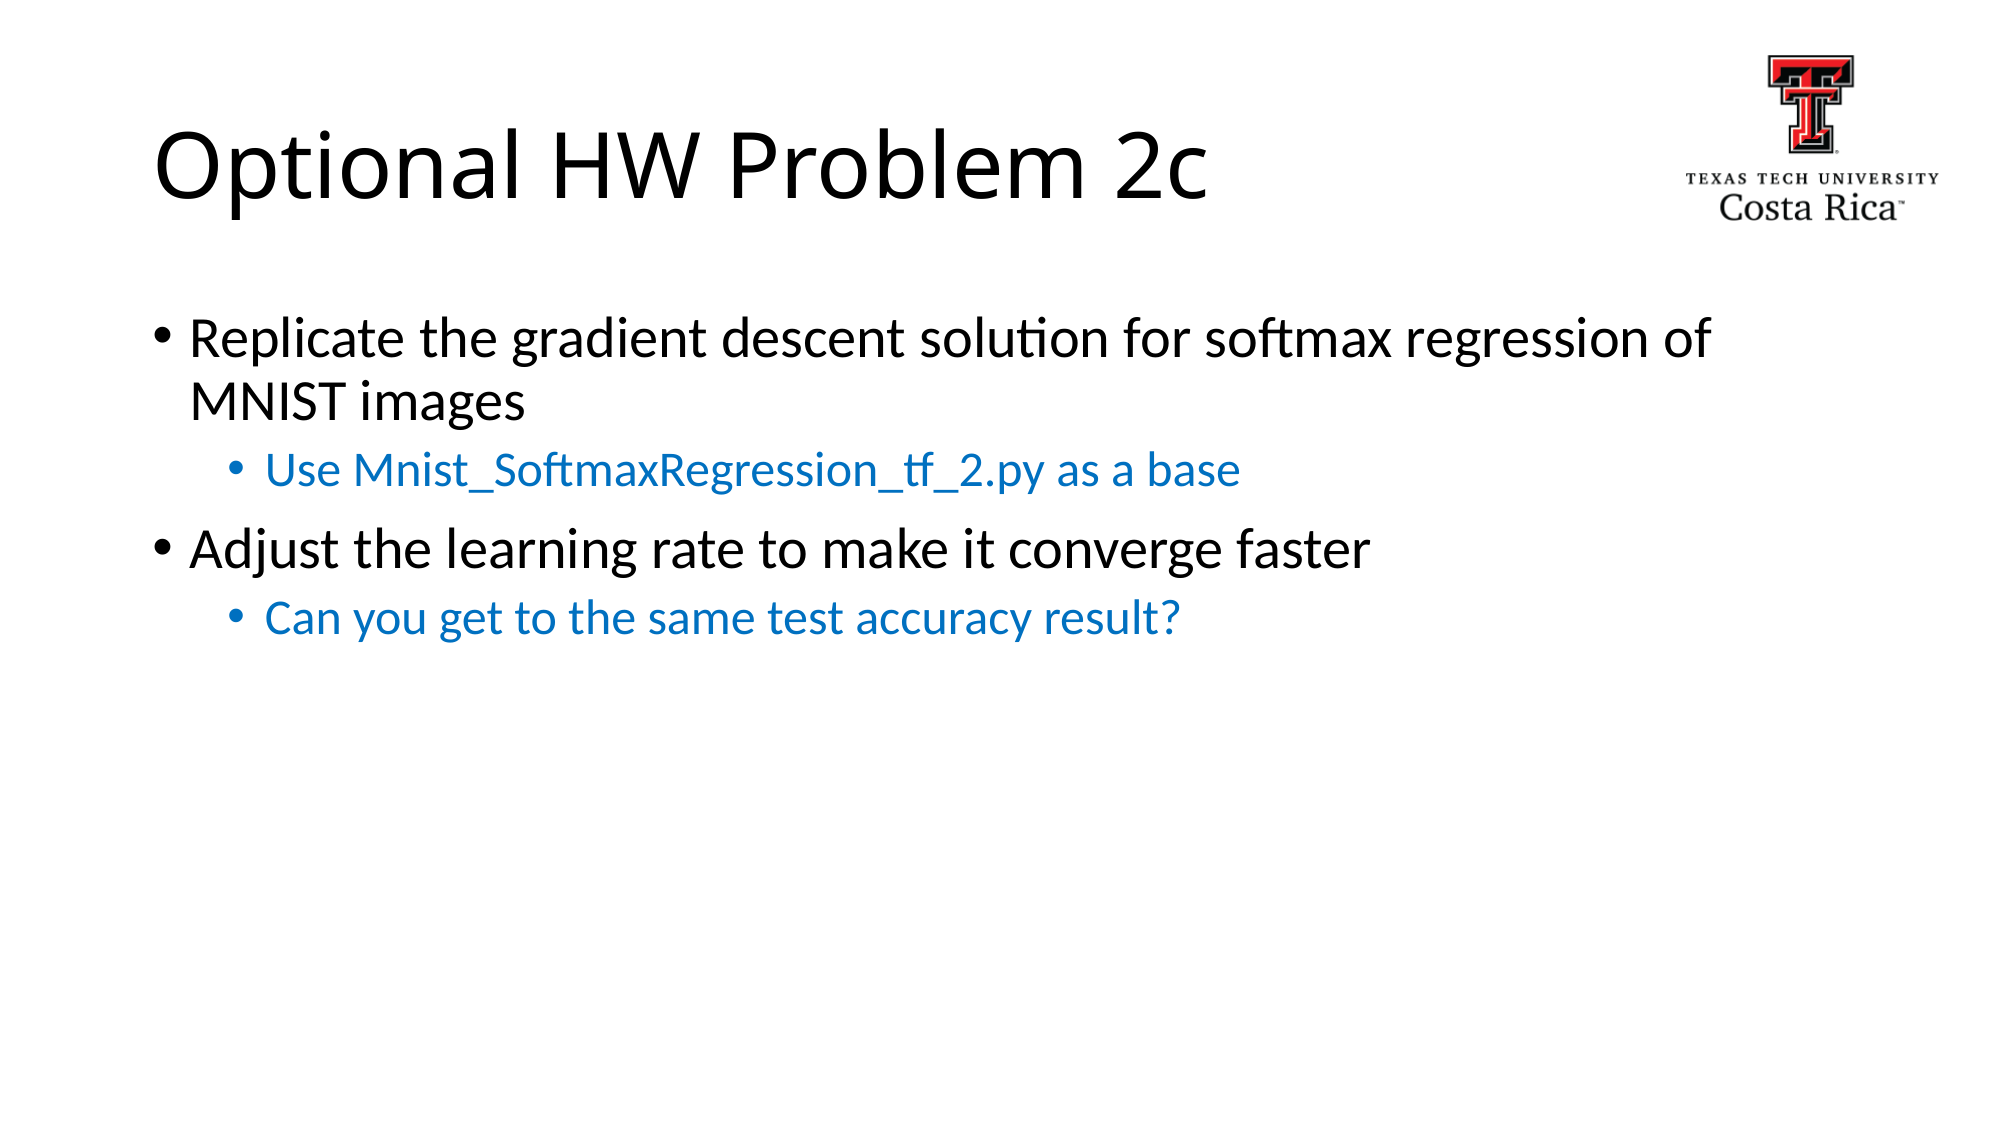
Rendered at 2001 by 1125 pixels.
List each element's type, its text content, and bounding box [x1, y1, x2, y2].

title Optional HW Problem 2c [137, 59, 1863, 278]
list Replicate the gradient descent solution for softmax regression of MNIST images Use Mnist_SoftmaxRegression_tf_2.py as a base Adjust the learning rate to make it converge faster Can you get to the same test accuracy result? [137, 299, 1863, 1014]
picture [1664, 30, 1964, 251]
